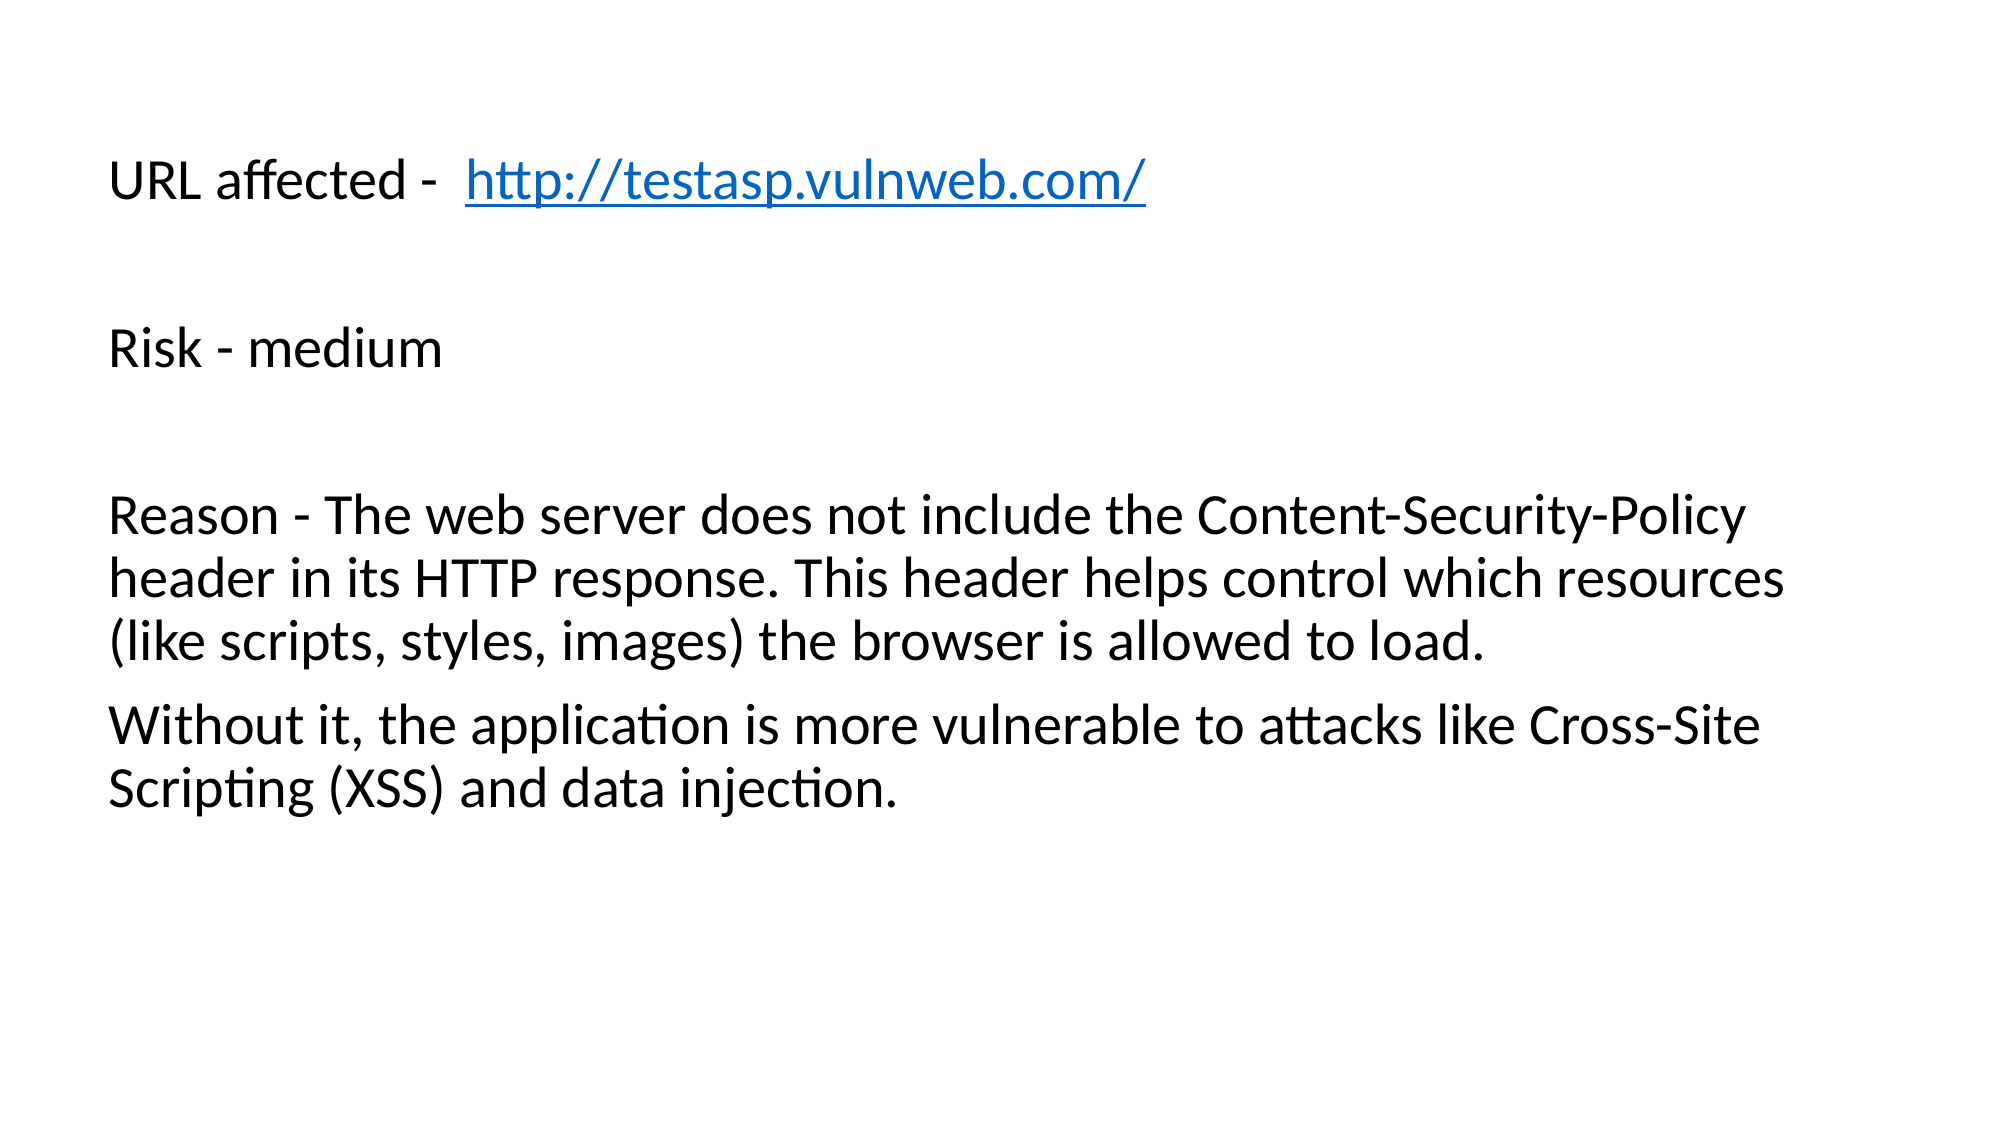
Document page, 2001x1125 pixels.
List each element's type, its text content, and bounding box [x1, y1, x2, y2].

list URL affected - http://testasp.vulnweb.com/ Risk - medium Reason - The web server does not include the Content-Security-Policy header in its HTTP response. This header helps control which resources (like scripts, styles, images) the browser is allowed to load. Without it, the application is more vulnerable to attacks like Cross-Site Scripting (XSS) and data injection. [93, 141, 1889, 939]
